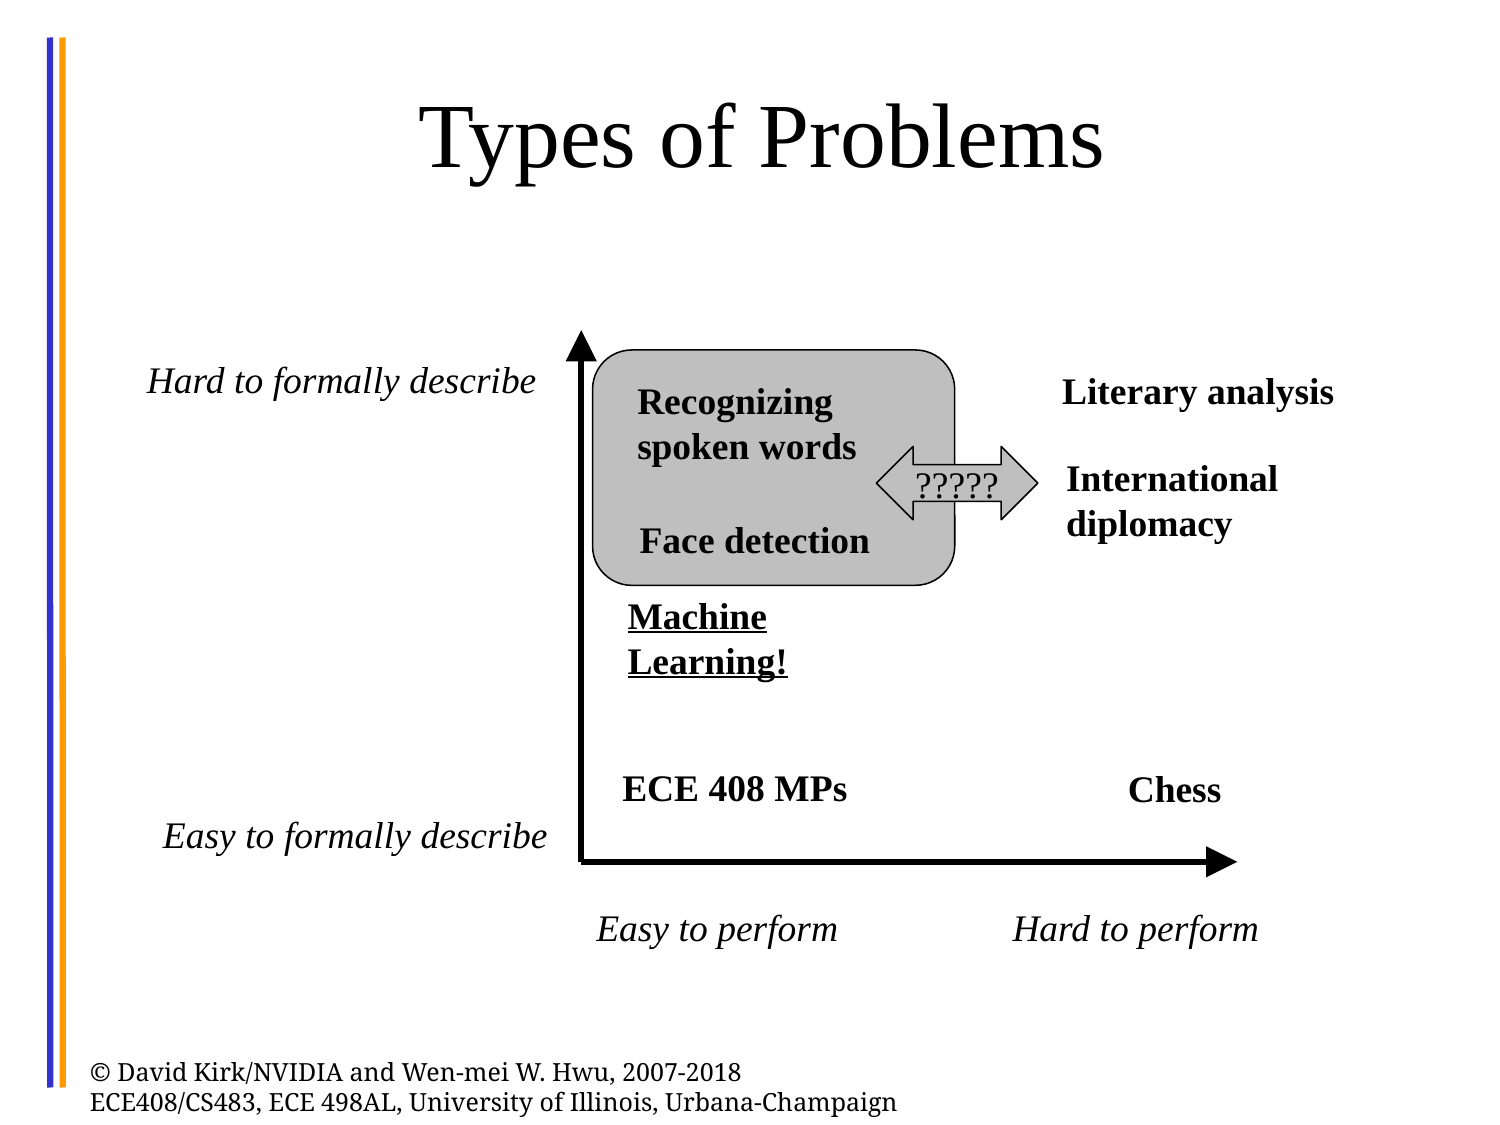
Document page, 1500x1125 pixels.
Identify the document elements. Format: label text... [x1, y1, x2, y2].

text_box ????? [876, 446, 1038, 520]
text_box [592, 571, 1084, 674]
text_box Easy to formally describe [134, 796, 564, 862]
text_box [592, 349, 955, 571]
text_box Literary analysis [1046, 352, 1380, 440]
text_box Easy to perform [581, 888, 877, 955]
text_box Machine Learning! [612, 576, 945, 643]
title Types of Problems [112, 37, 1413, 225]
text_box Face detection [624, 501, 919, 576]
text_box Chess [1113, 750, 1265, 828]
text_box Recognizing spoken words [622, 361, 921, 479]
text_box ECE 408 MPs [588, 748, 882, 835]
text_box Hard to formally describe [112, 340, 552, 407]
text_box International diplomacy [1051, 439, 1325, 557]
text_box Hard to perform [997, 888, 1313, 955]
